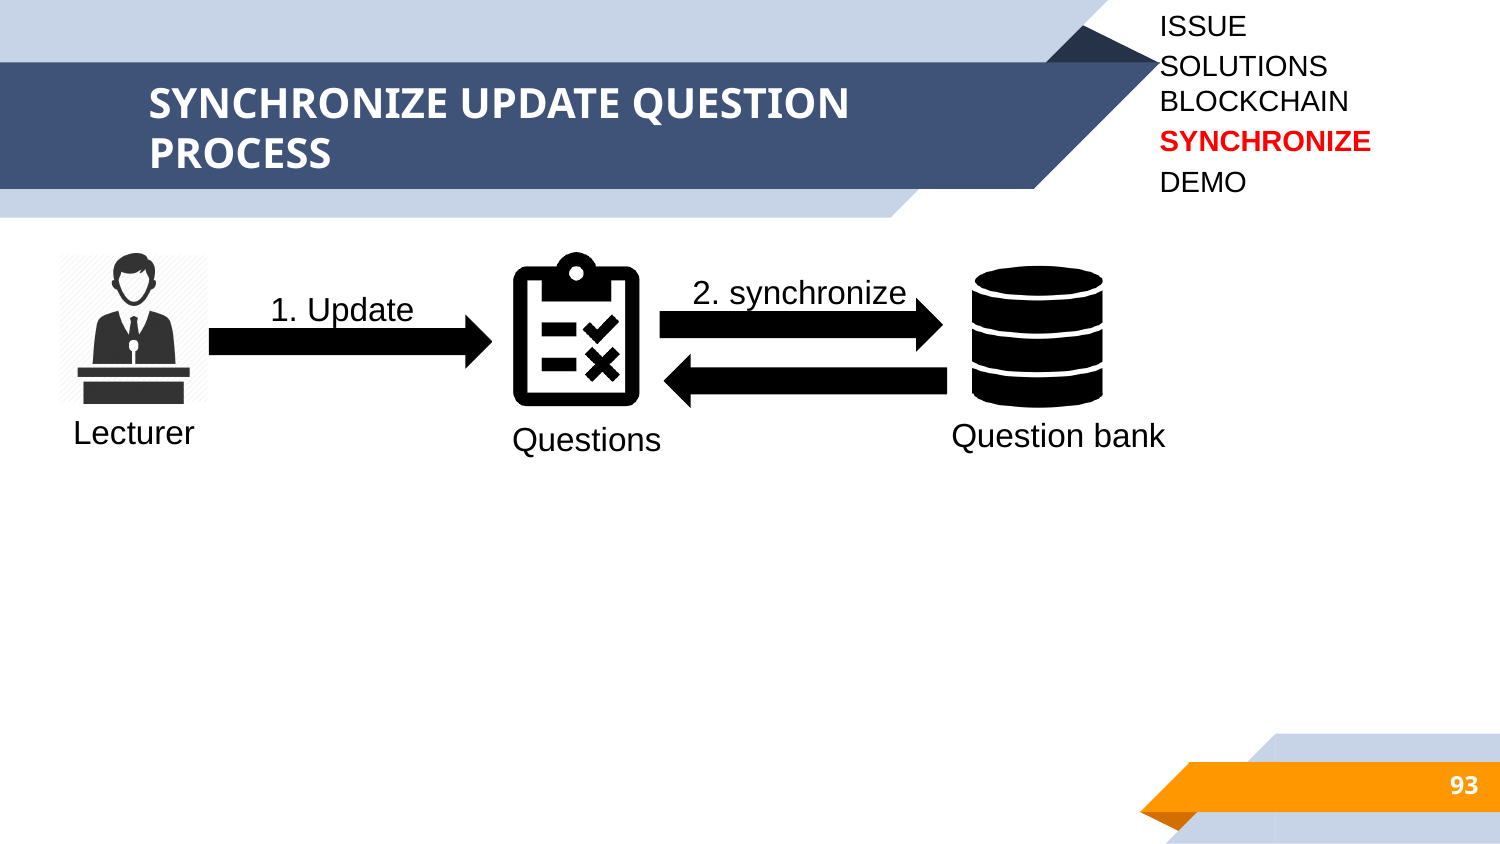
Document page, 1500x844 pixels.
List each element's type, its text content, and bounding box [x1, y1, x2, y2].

picture [963, 263, 1111, 411]
text_box 1. Update [255, 281, 487, 337]
text_box Questions [497, 410, 679, 467]
picture [57, 253, 210, 405]
slide_number 93 [1249, 760, 1494, 813]
text_box 2. synchronize [677, 263, 962, 320]
title SYNCHRONIZE UPDATE QUESTION PROCESS [133, 64, 997, 190]
text_box [215, 328, 487, 369]
text_box Question bank [936, 406, 1184, 462]
text_box [664, 353, 948, 408]
text_box Lecturer [58, 411, 212, 460]
text_box ISSUE SOLUTIONS BLOCKCHAIN SYNCHRONIZE DEMO [1144, 0, 1500, 205]
text_box [664, 311, 944, 352]
picture [492, 252, 660, 421]
